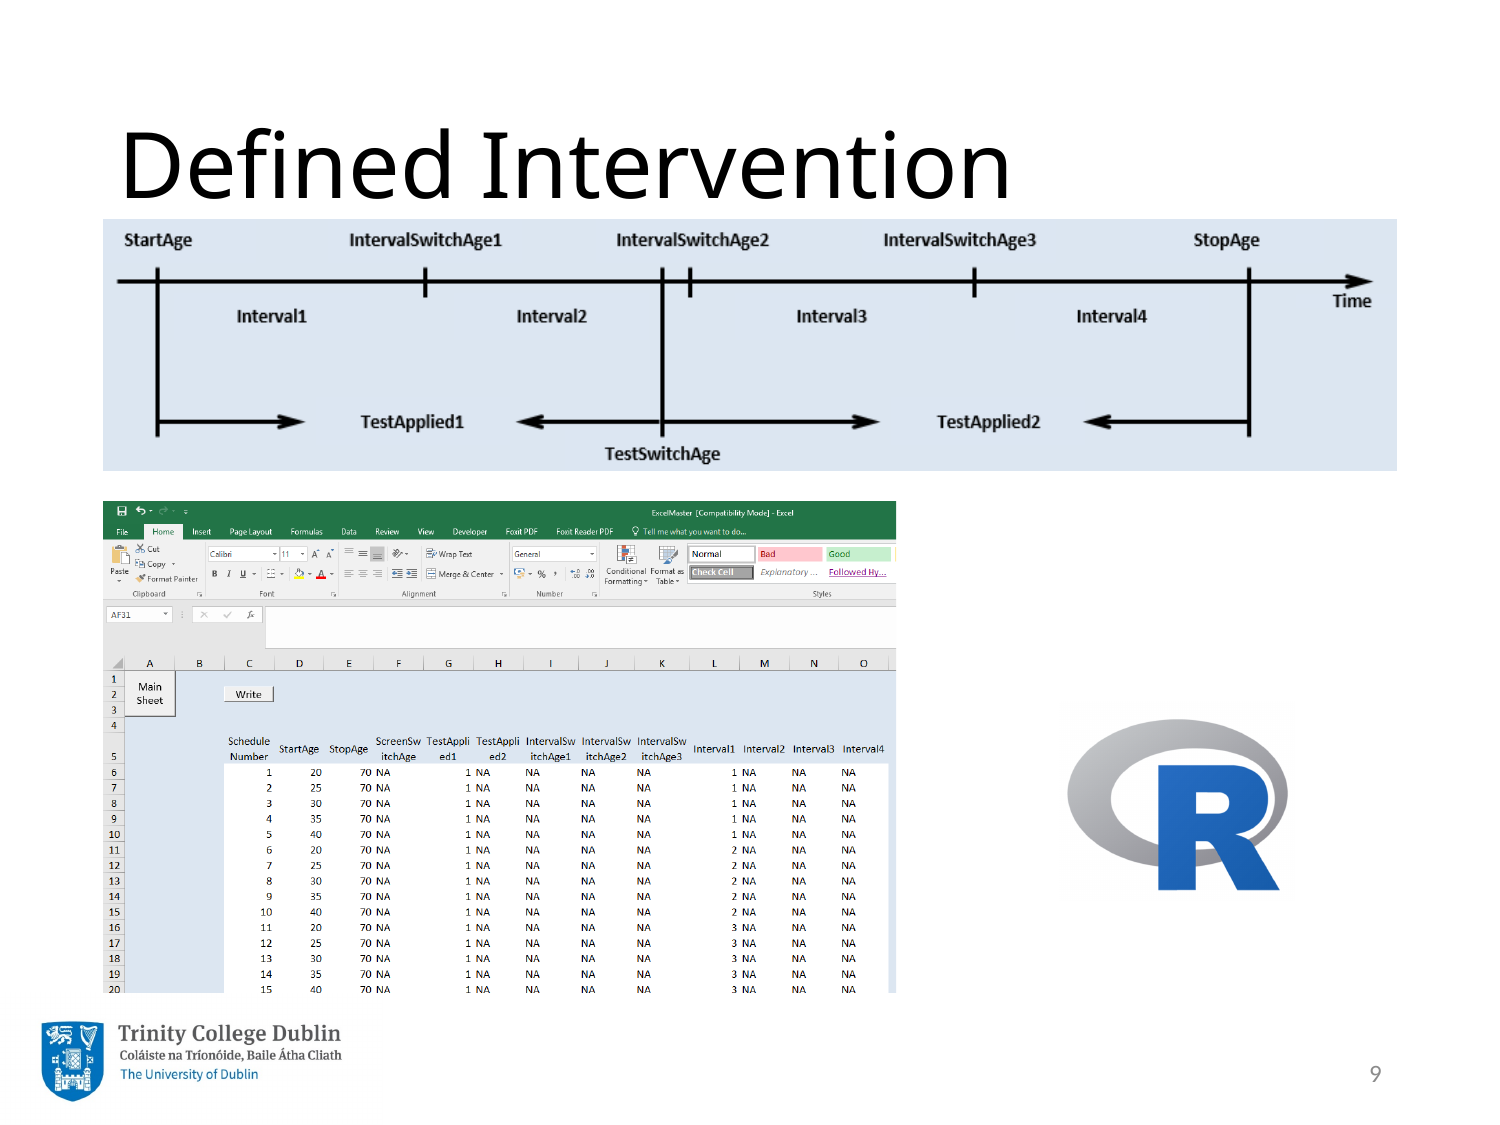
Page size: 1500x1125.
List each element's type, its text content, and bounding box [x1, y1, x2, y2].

title Defined Intervention [103, 59, 1397, 219]
slide_number 9 [1059, 1042, 1397, 1103]
picture [1059, 701, 1295, 901]
picture [0, 501, 897, 1125]
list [103, 219, 1397, 471]
